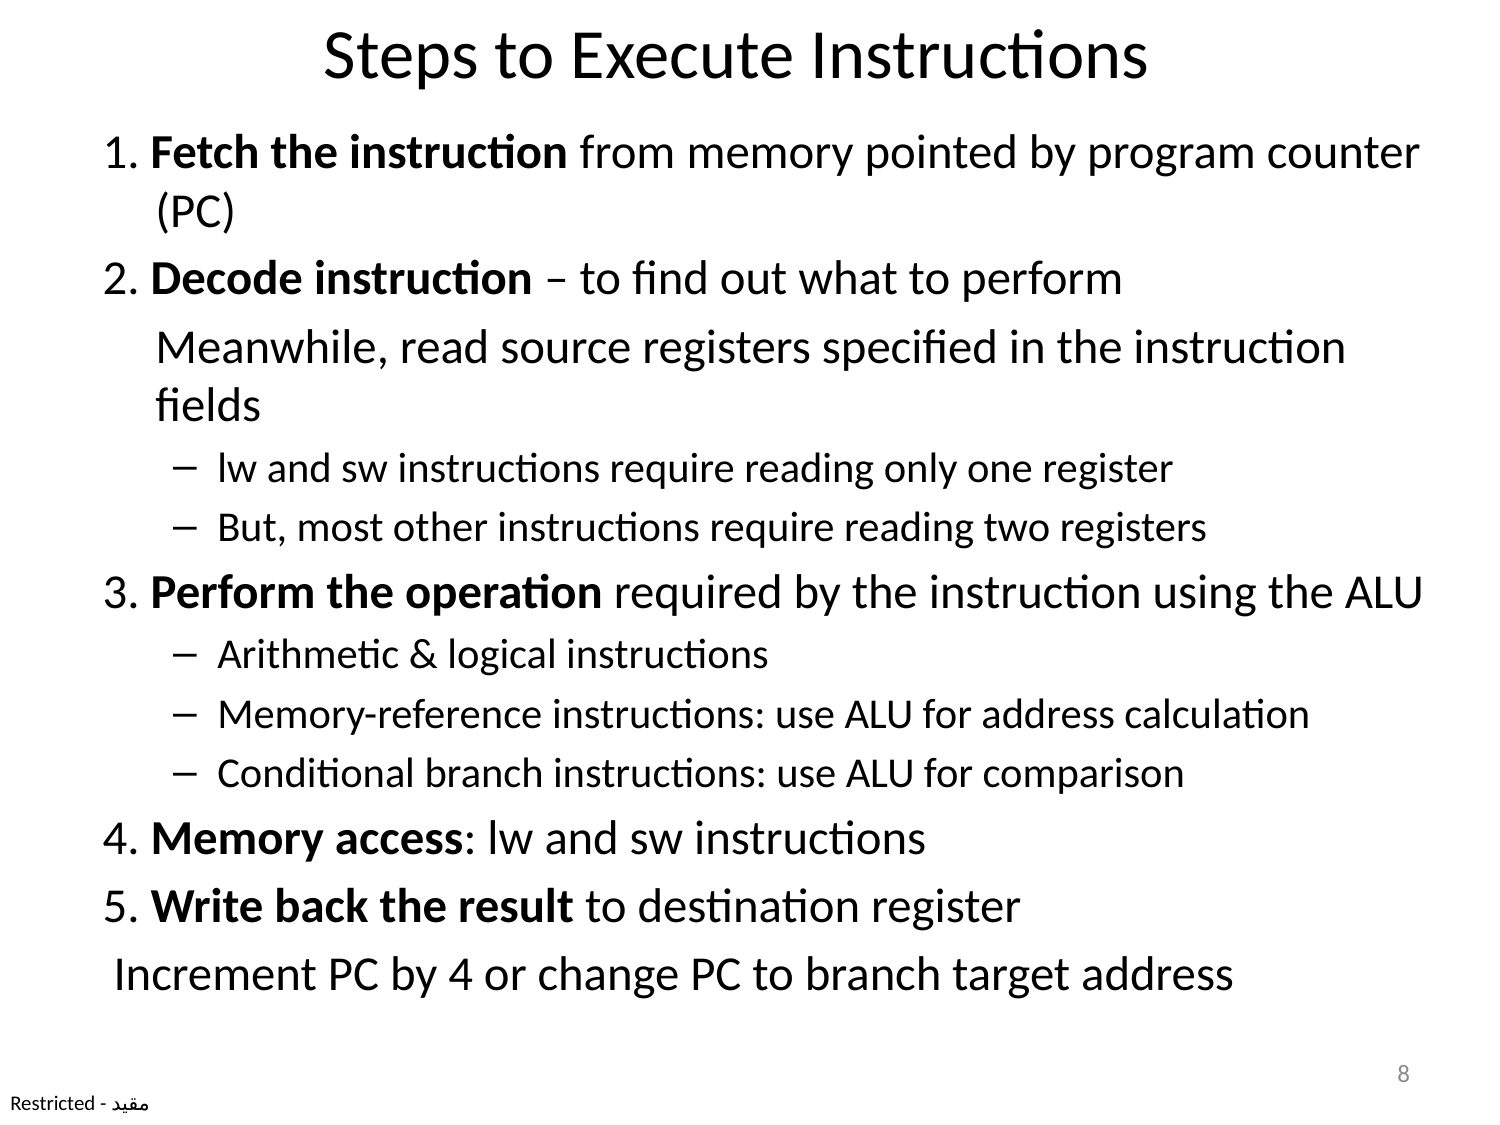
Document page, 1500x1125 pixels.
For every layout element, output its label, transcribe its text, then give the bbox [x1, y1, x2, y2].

title Steps to Execute Instructions [99, 0, 1375, 100]
list 1. Fetch the instruction from memory pointed by program counter (PC) 2. Decode instruction – to find out what to perform Meanwhile, read source registers specified in the instruction fields lw and sw instructions require reading only one register But, most other instructions require reading two registers 3. Perform the operation required by the instruction using the ALU Arithmetic & logical instructions Memory-reference instructions: use ALU for address calculation Conditional branch instructions: use ALU for comparison 4. Memory access: lw and sw instructions 5. Write back the result to destination register Increment PC by 4 or change PC to branch target address [87, 112, 1450, 1025]
slide_number 8 [1074, 1042, 1425, 1103]
